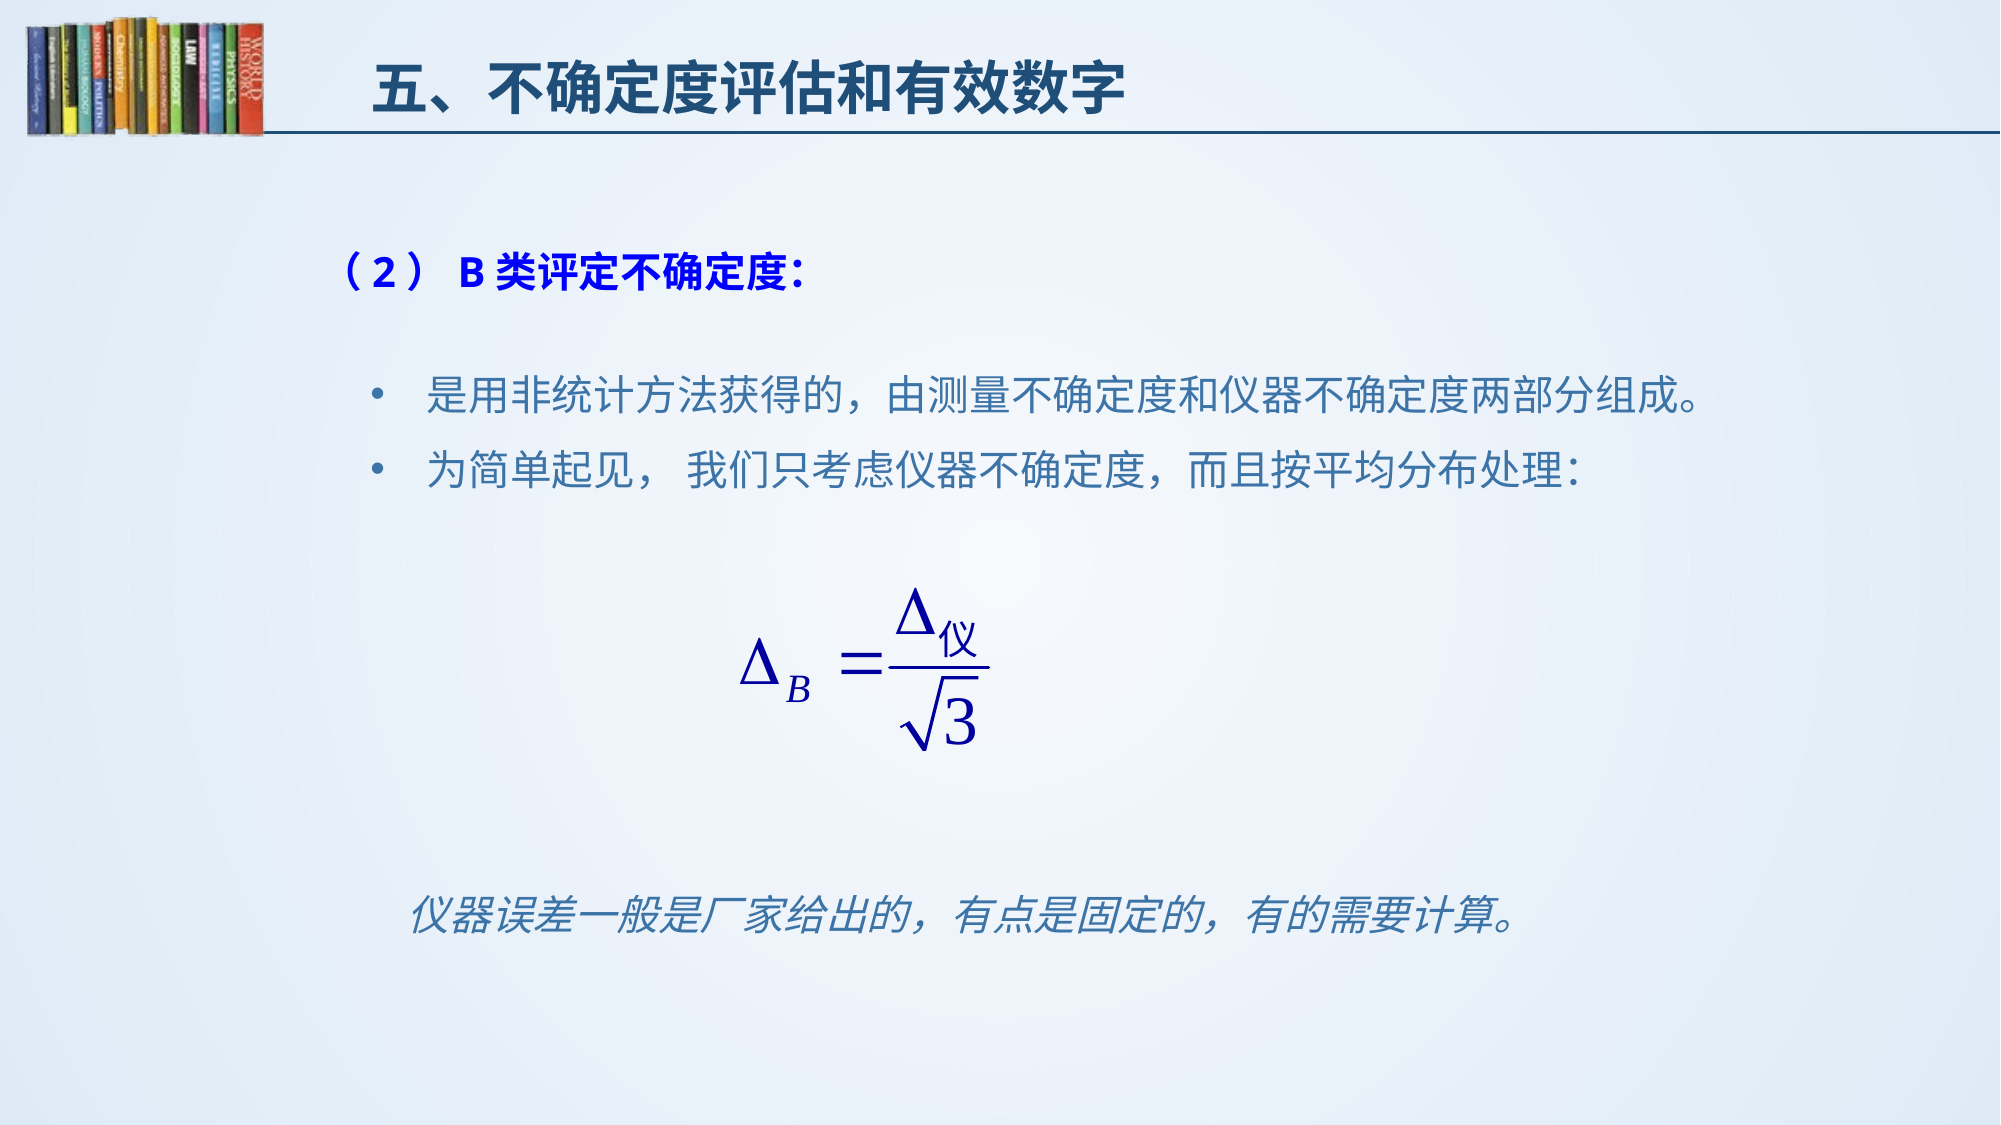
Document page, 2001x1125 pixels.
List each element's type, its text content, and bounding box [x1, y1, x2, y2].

text_box 五、不确定度评估和有效数字 [355, 43, 1188, 129]
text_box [728, 568, 1000, 766]
picture [15, 0, 278, 167]
text_box 是用非统计方法获得的，由测量不确定度和仪器不确定度两部分组成。 为简单起见， 我们只考虑仪器不确定度，而且按平均分布处理： [355, 335, 1753, 501]
text_box （2）B类评定不确定度： [305, 238, 1308, 310]
text_box 仪器误差一般是厂家给出的，有点是固定的，有的需要计算。 [392, 881, 1597, 946]
